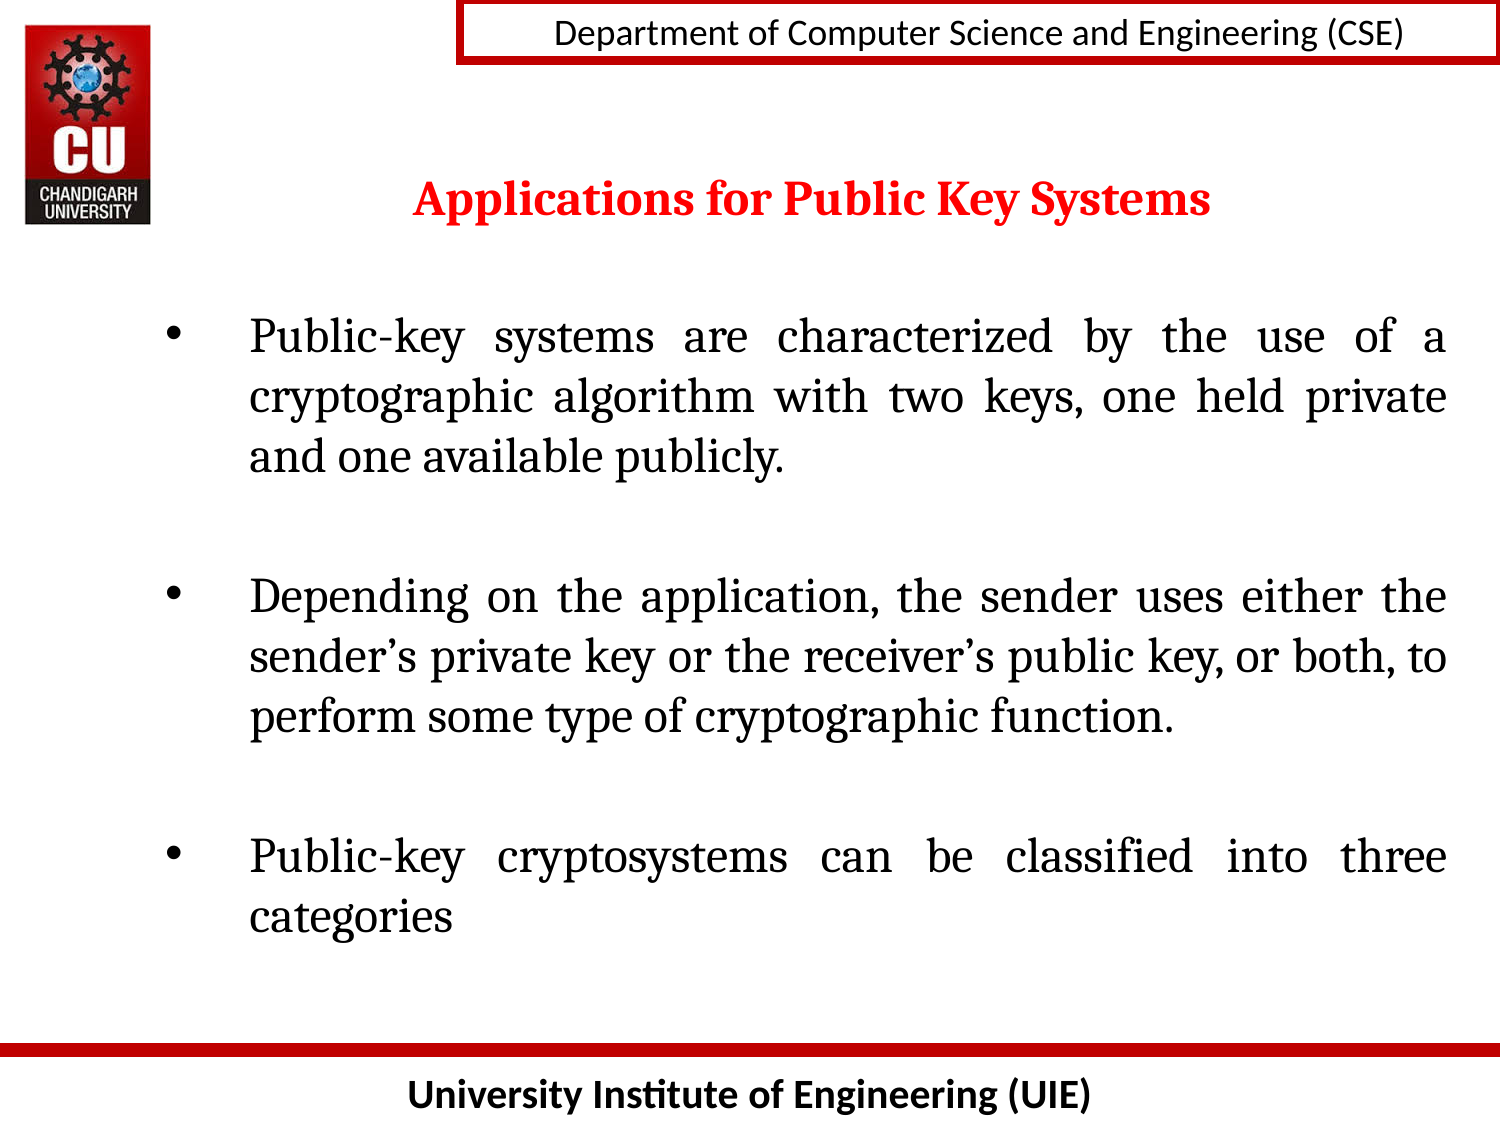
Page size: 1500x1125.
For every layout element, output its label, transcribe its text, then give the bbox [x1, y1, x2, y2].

title Applications for Public Key Systems [162, 174, 1463, 275]
picture [24, 24, 151, 225]
list Public-key systems are characterized by the use of a cryptographic algorithm with two keys, one held private and one available publicly. Depending on the application, the sender uses either the sender’s private key or the receiver’s public key, or both, to perform some type of cryptographic function. Public-key cryptosystems can be classified into three categories [150, 287, 1463, 1025]
